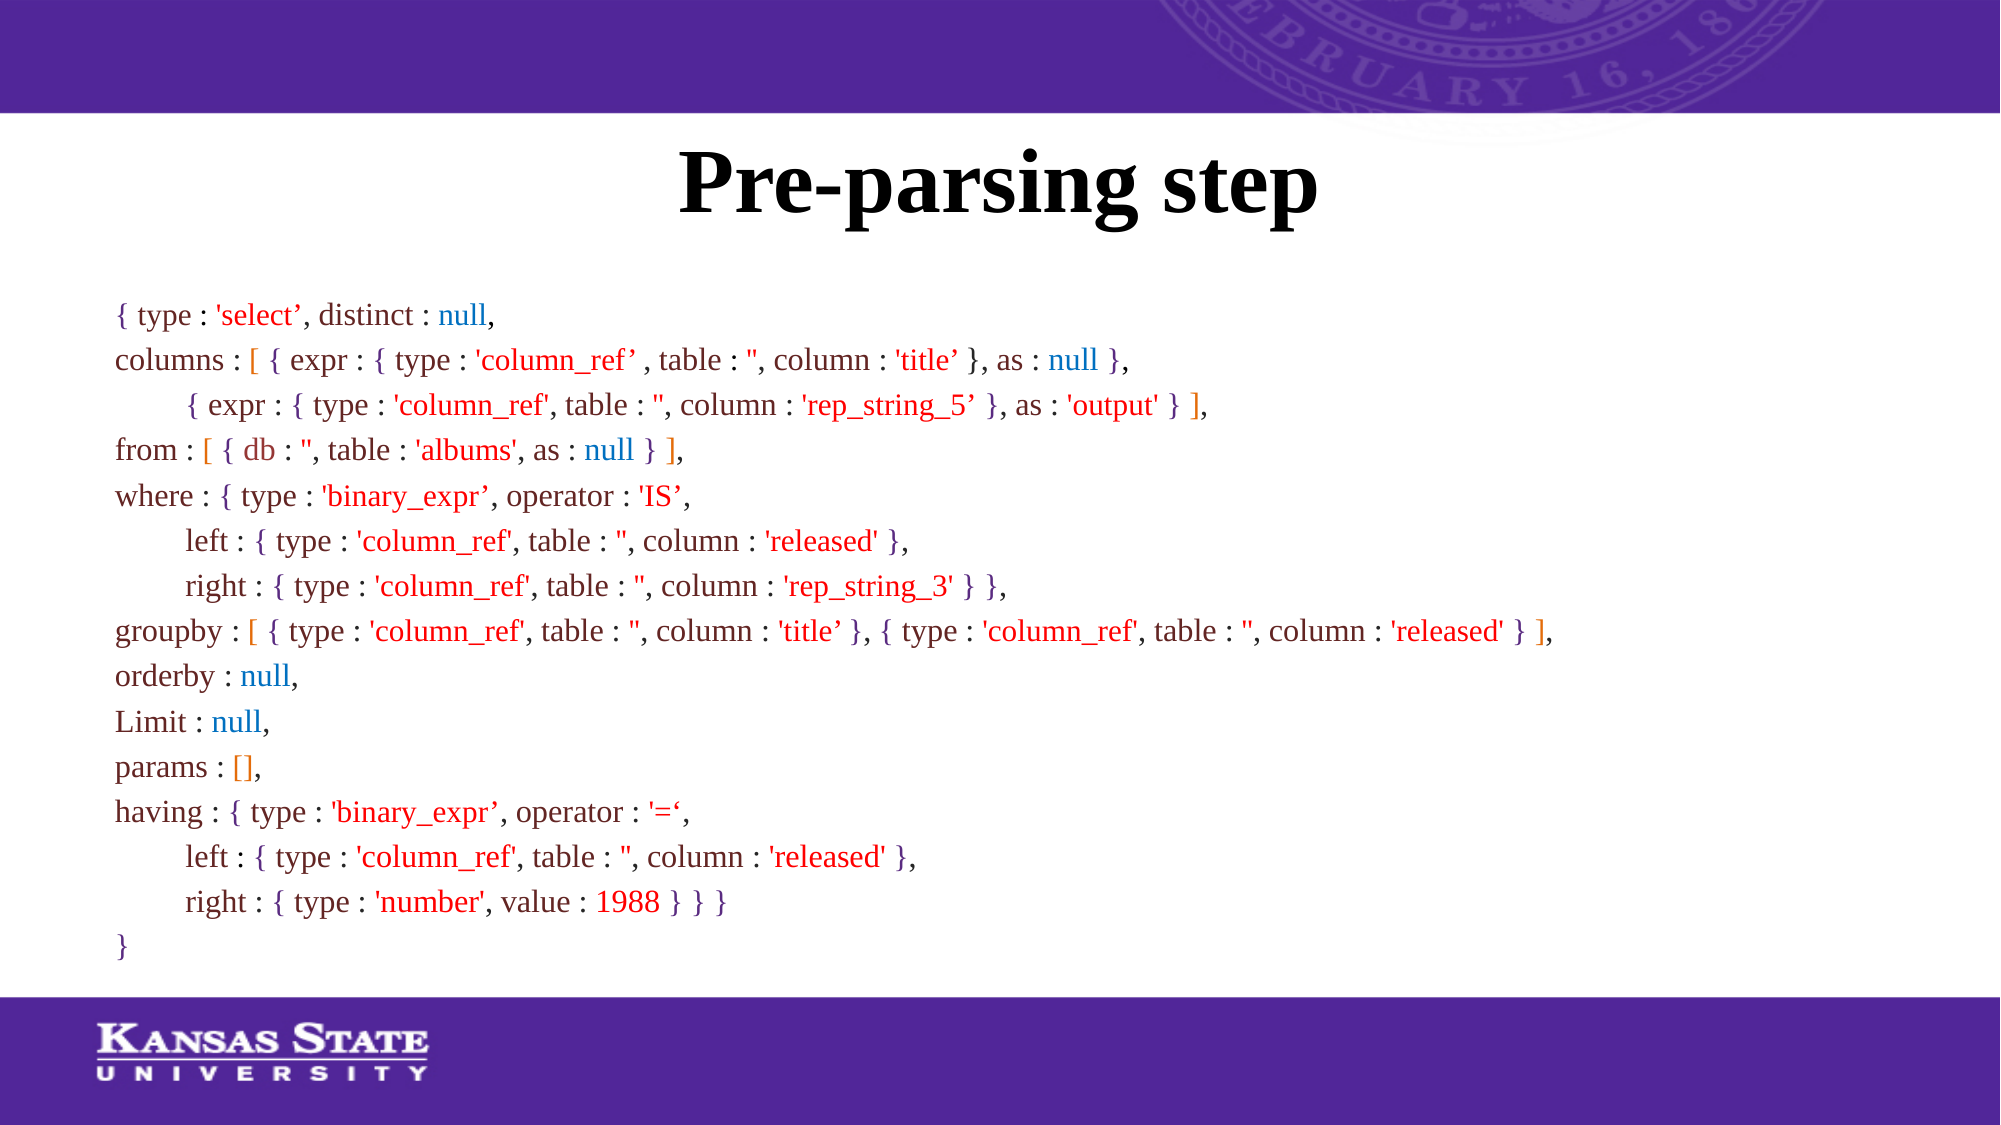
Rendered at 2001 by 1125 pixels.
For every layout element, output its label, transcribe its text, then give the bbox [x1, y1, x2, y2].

list { type : 'select’, distinct : null, columns : [ { expr : { type : 'column_ref’ , table : '', column : 'title’ }, as : null }, { expr : { type : 'column_ref', table : '', column : 'rep_string_5’ }, as : 'output' } ], from : [ { db : '', table : 'albums', as : null } ], where : { type : 'binary_expr’, operator : 'IS’, left : { type : 'column_ref', table : '', column : 'released' }, right : { type : 'column_ref', table : '', column : 'rep_string_3' } }, groupby : [ { type : 'column_ref', table : '', column : 'title’ }, { type : 'column_ref', table : '', column : 'released' } ], orderby : null, Limit : null, params : [], having : { type : 'binary_expr’, operator : '=‘, left : { type : 'column_ref', table : '', column : 'released' }, right : { type : 'number', value : 1988 } } } } [99, 285, 1900, 983]
picture [0, 0, 2000, 1125]
title Pre-parsing step [99, 81, 1900, 270]
